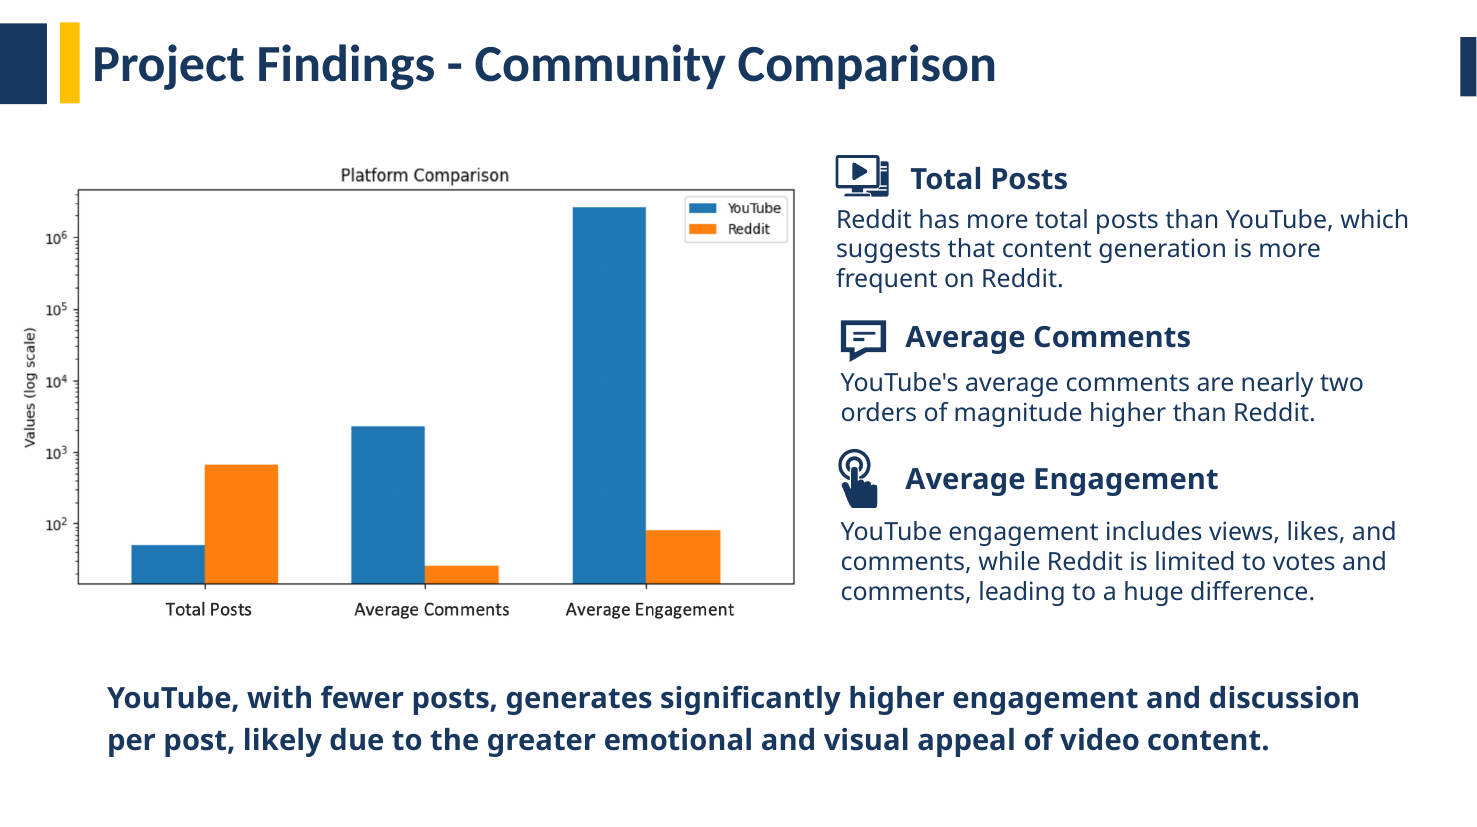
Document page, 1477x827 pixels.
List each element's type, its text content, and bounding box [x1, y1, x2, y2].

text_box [853, 331, 876, 342]
picture [1, 160, 843, 634]
text_box Average Comments [890, 311, 1242, 359]
text_box YouTube, with fewer posts, generates significantly higher engagement and discussion per post, likely due to the greater emotional and visual appeal of video content. [92, 664, 1379, 764]
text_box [821, 153, 1432, 302]
text_box Project Findings - Community Comparison [92, 29, 1010, 92]
text_box [1458, 35, 1477, 99]
text_box YouTube's average comments are nearly two orders of magnitude higher than Reddit. [846, 359, 1436, 434]
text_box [825, 448, 1437, 615]
text_box [846, 320, 887, 362]
text_box [58, 20, 82, 105]
text_box [0, 21, 49, 106]
